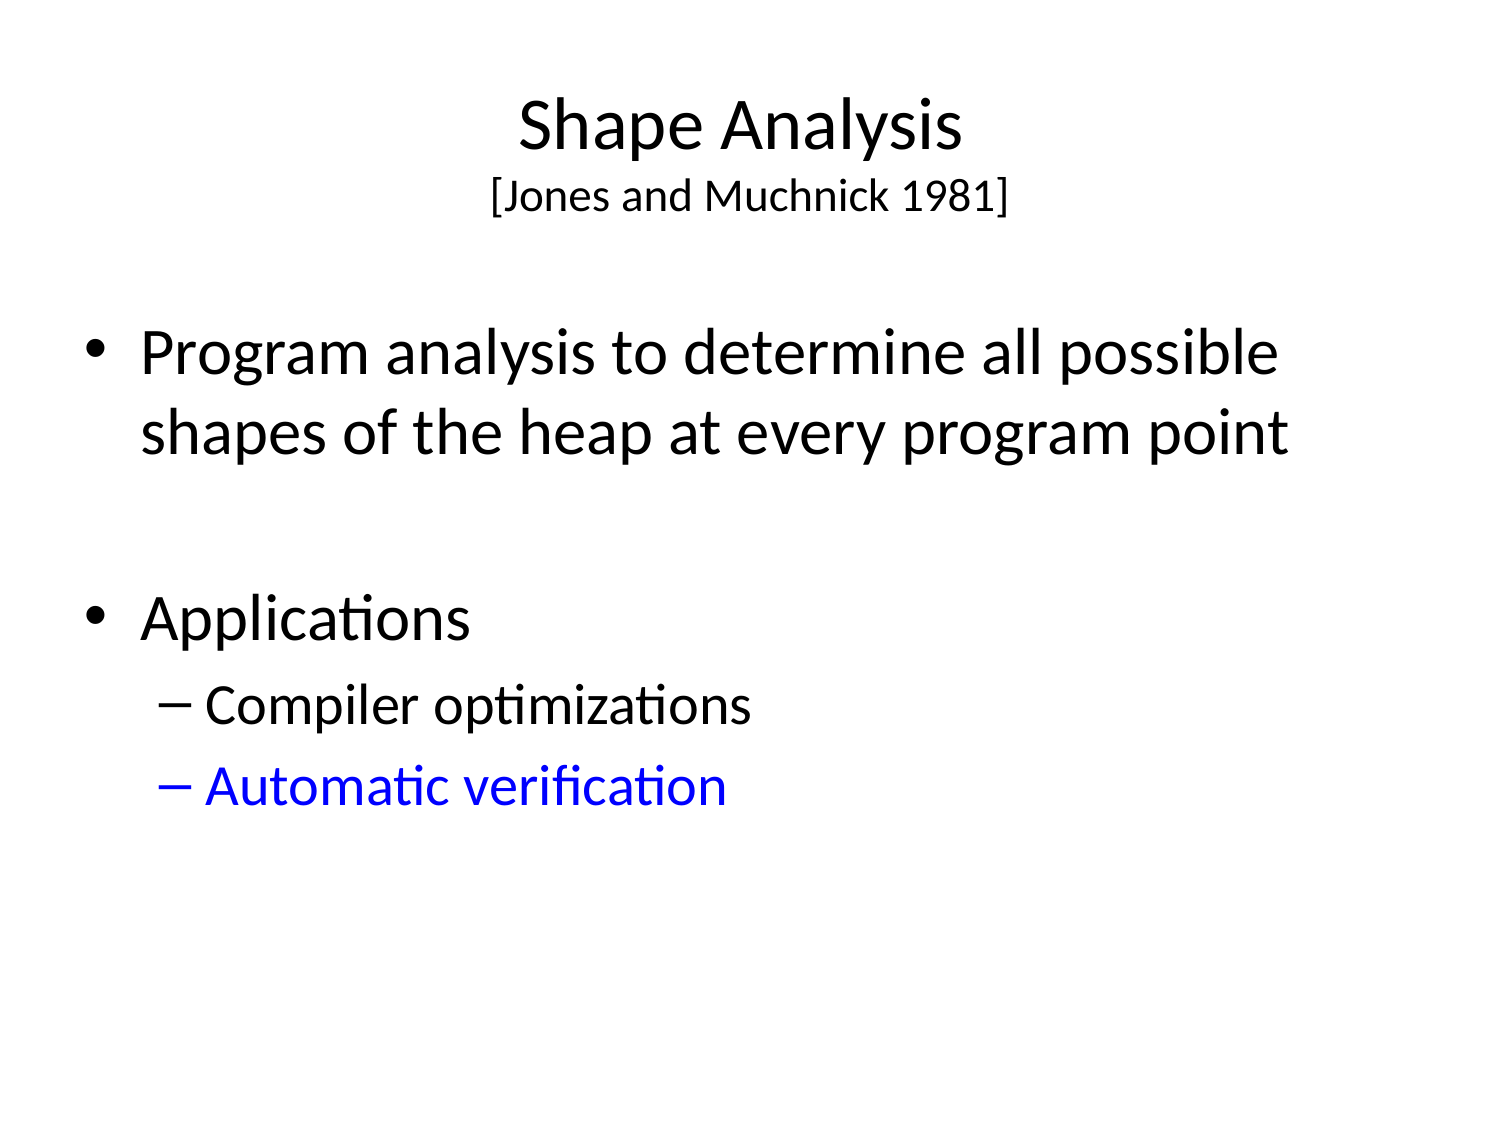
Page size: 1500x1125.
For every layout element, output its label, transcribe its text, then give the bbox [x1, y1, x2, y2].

title Shape Analysis [Jones and Muchnick 1981] [37, 67, 1463, 229]
list Program analysis to determine all possible shapes of the heap at every program point Applications Compiler optimizations Automatic verification [69, 299, 1412, 1088]
